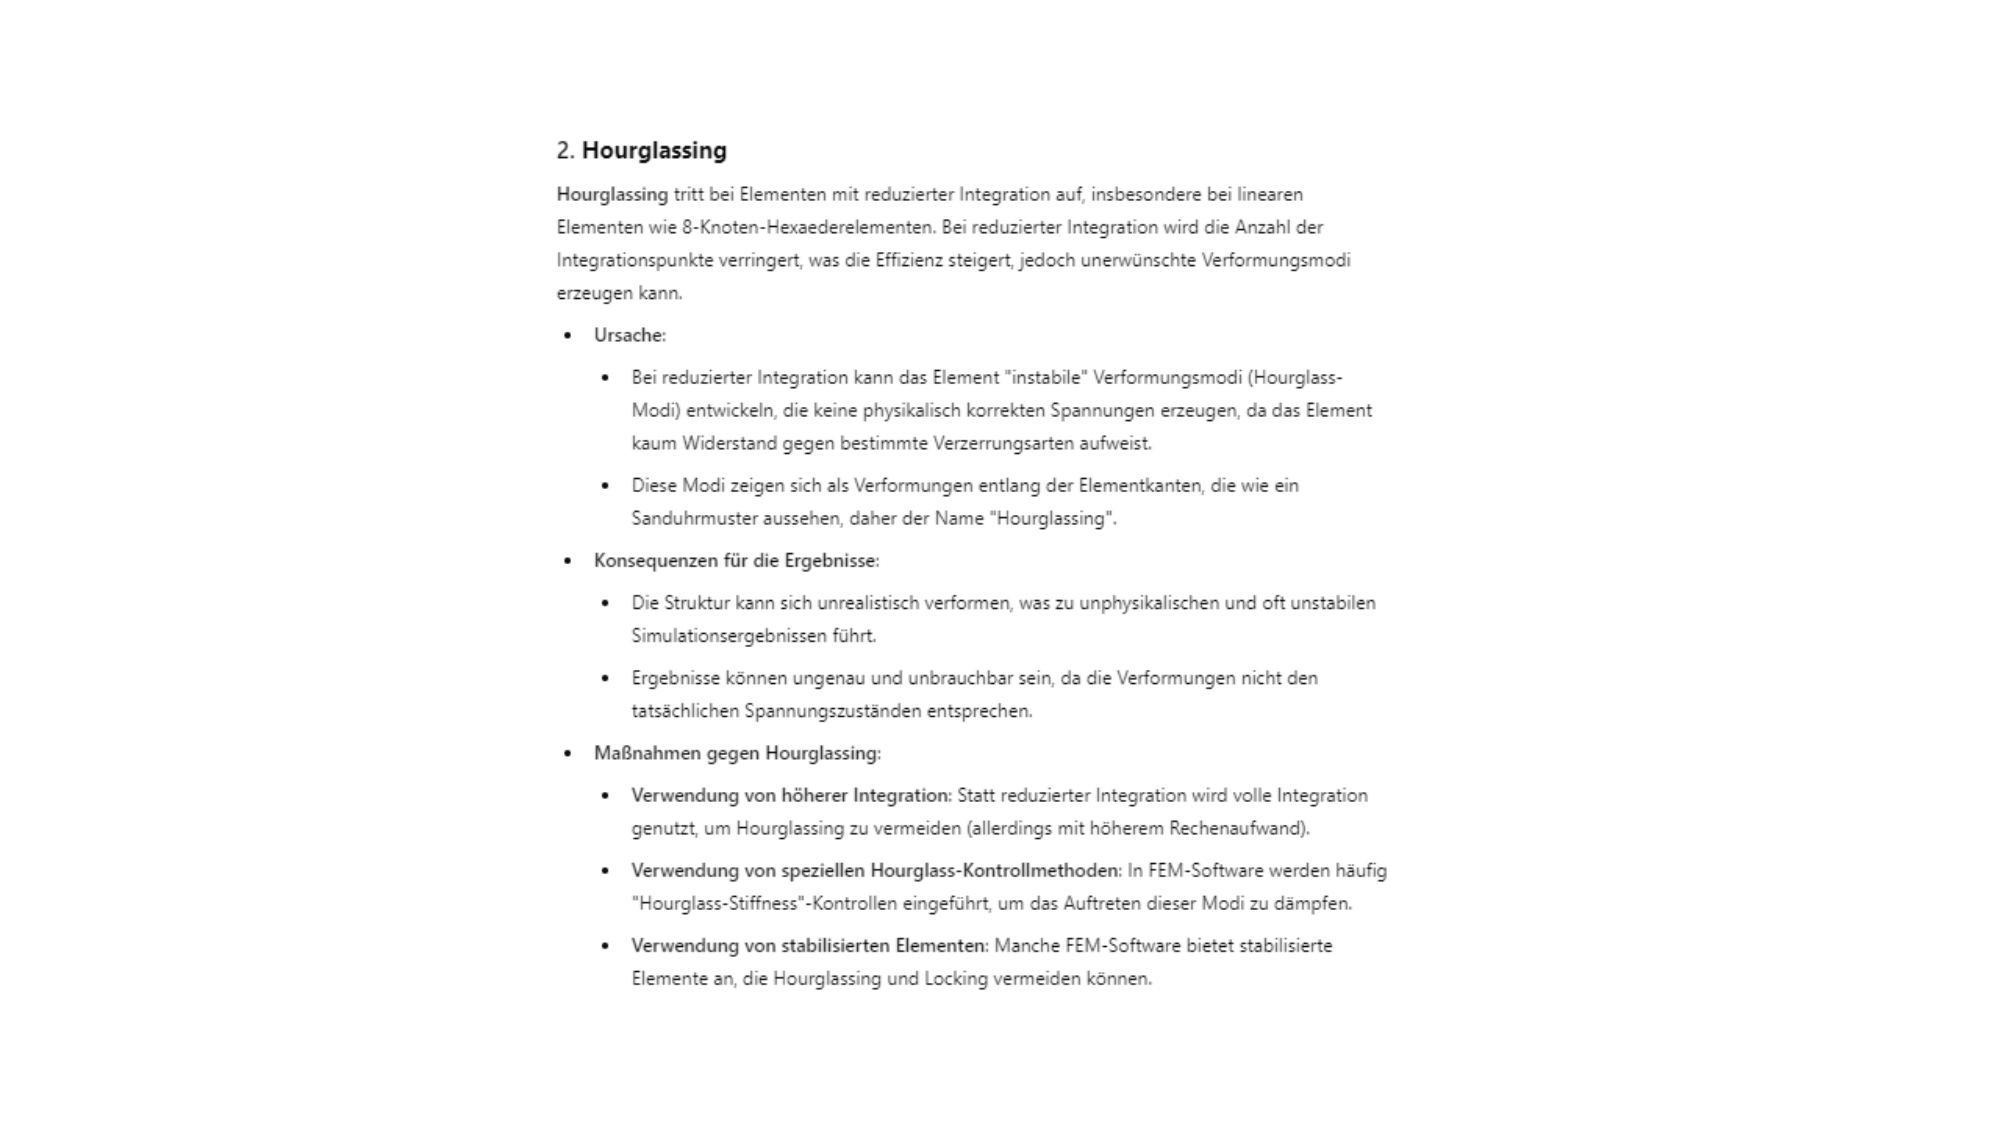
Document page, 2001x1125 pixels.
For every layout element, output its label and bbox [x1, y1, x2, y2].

picture [534, 107, 1466, 1018]
